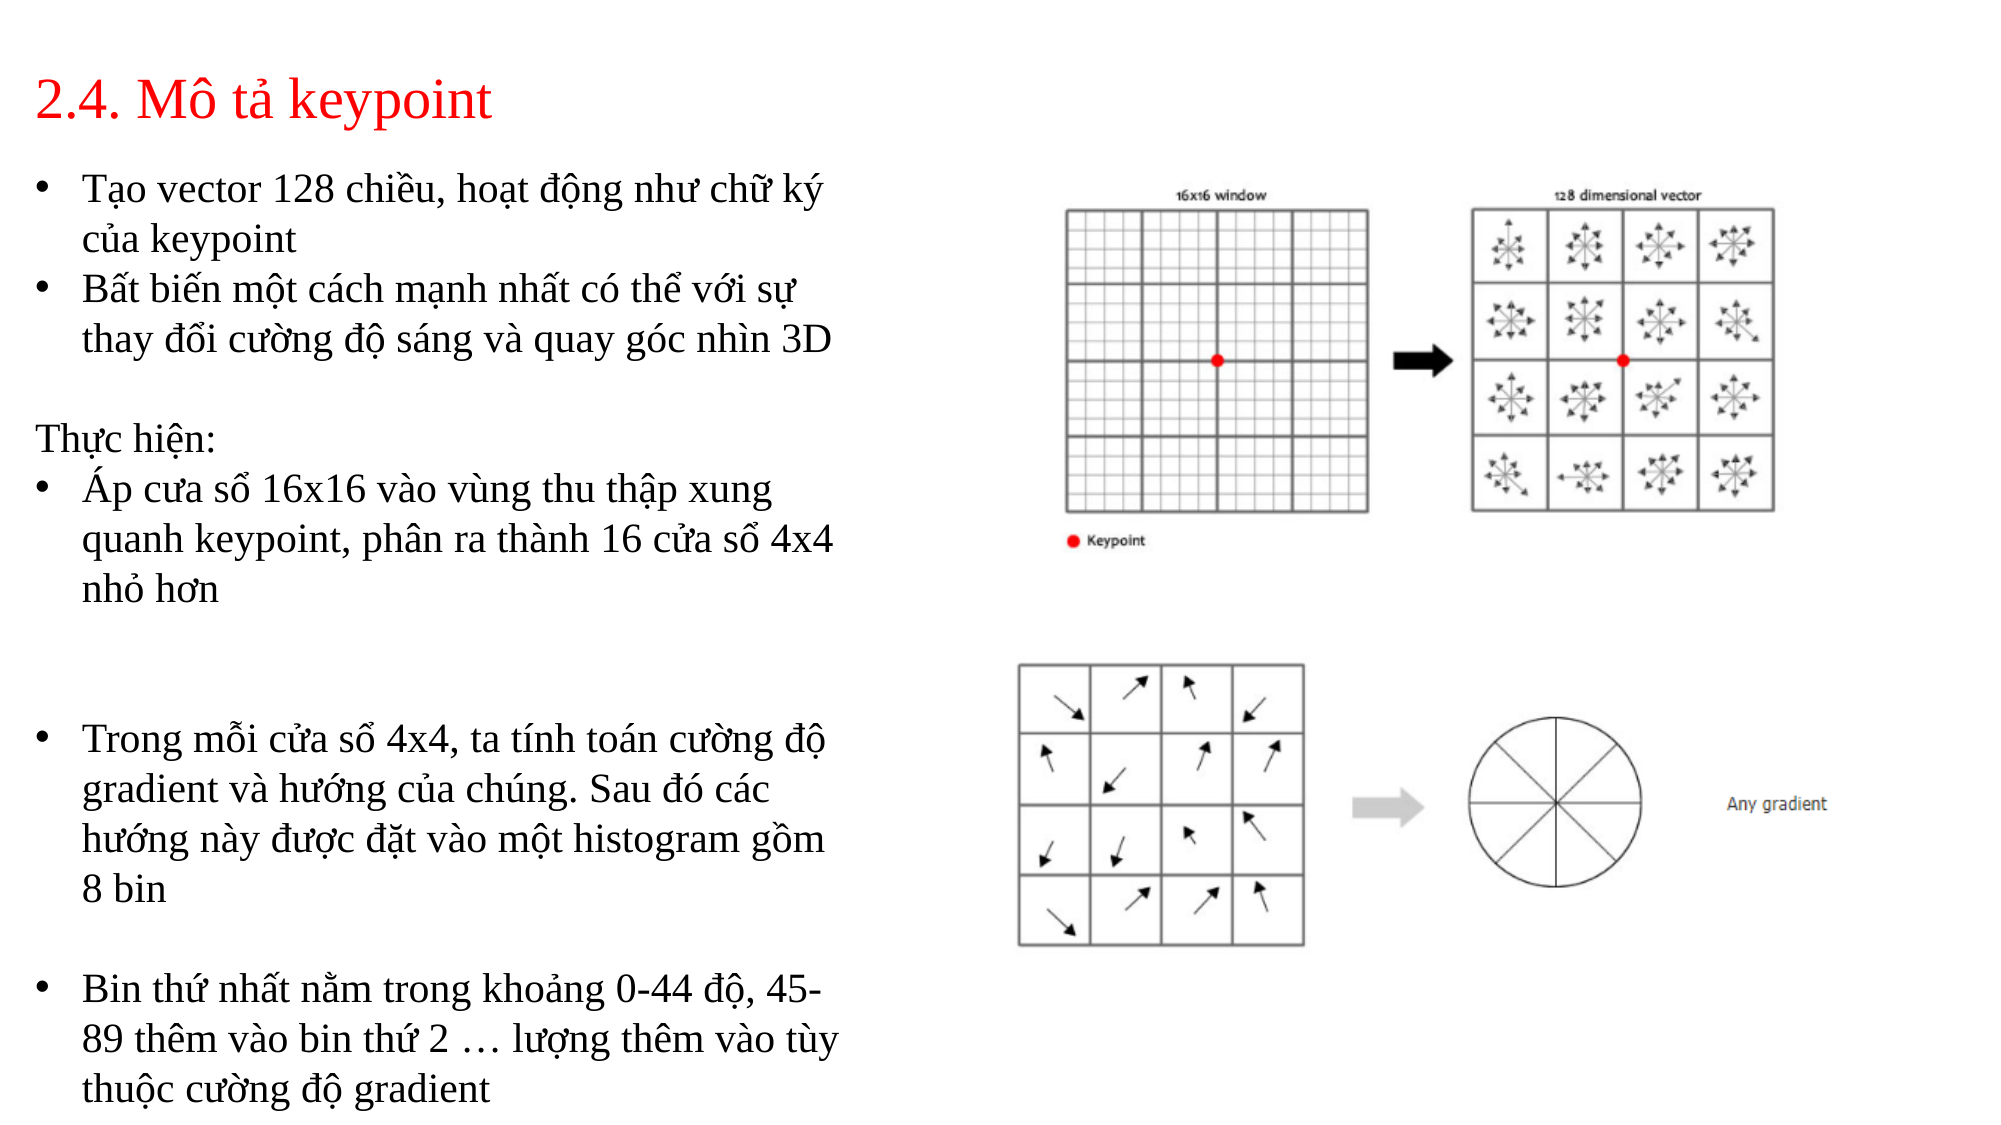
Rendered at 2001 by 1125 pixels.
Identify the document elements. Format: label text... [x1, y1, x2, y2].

picture [988, 634, 1874, 965]
picture [1049, 174, 1813, 563]
text_box 2.4. Mô tả keypoint [20, 53, 730, 138]
text_box Tạo vector 128 chiều, hoạt động như chữ ký của keypoint Bất biến một cách mạnh nhất có thể với sự thay đổi cường độ sáng và quay góc nhìn 3D Thực hiện: Áp cưa sổ 16x16 vào vùng thu thập xung quanh keypoint, phân ra thành 16 cửa sổ 4x4 nhỏ hơn Trong mỗi cửa sổ 4x4, ta tính toán cường độ gradient và hướng của chúng. Sau đó các hướng này được đặt vào một histogram gồm 8 bin Bin thứ nhất nằm trong khoảng 0-44 độ, 45-89 thêm vào bin thứ 2 … lượng thêm vào tùy thuộc cường độ gradient [20, 153, 867, 1119]
